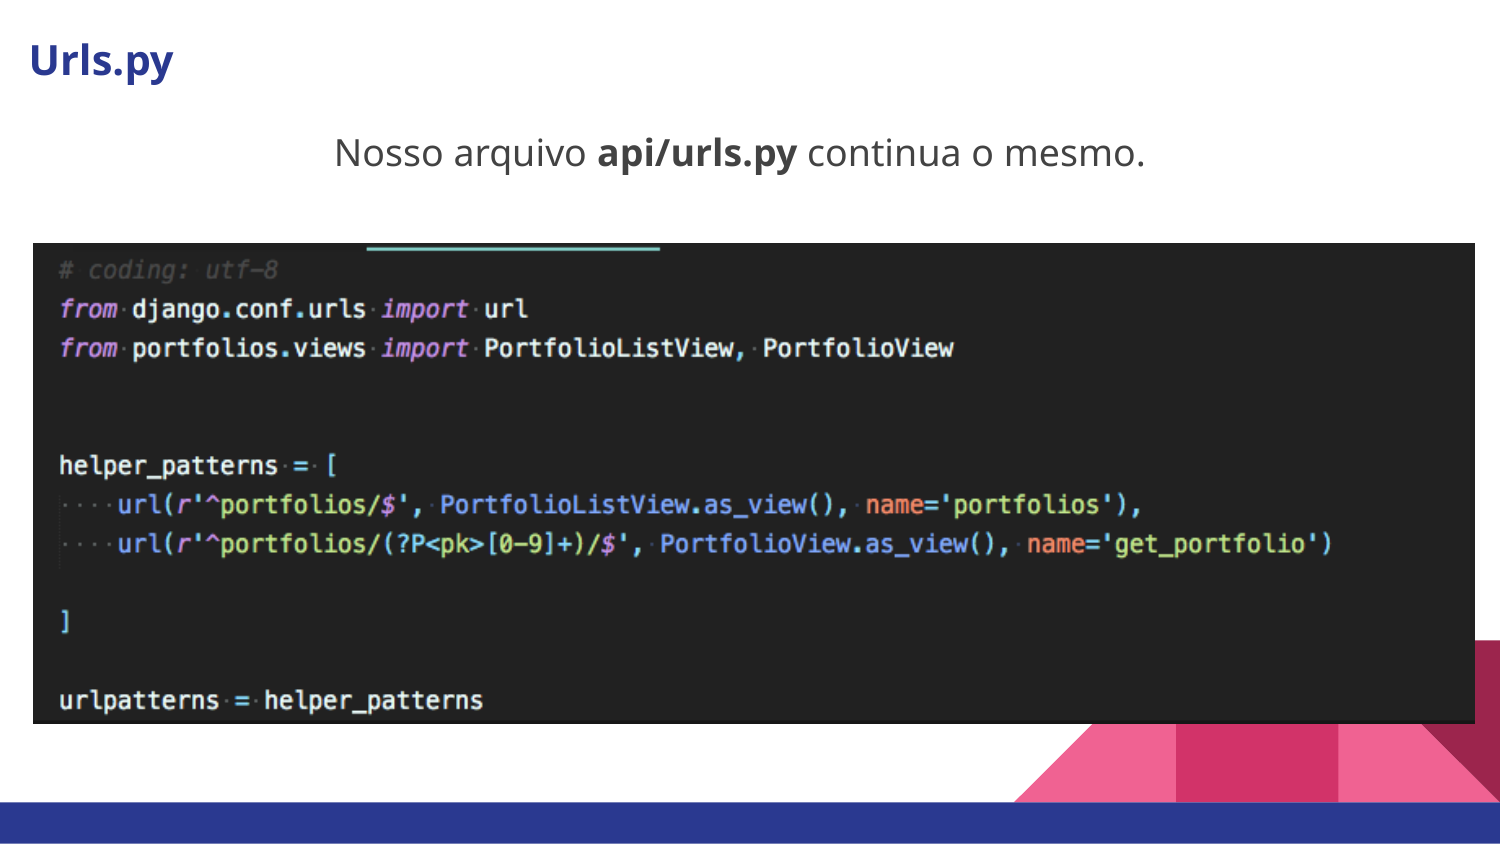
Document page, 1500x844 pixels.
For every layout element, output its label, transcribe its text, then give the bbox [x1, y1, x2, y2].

text_box Urls.py [13, 0, 1412, 99]
text_box Nosso arquivo api/urls.py continua o mesmo. [319, 76, 1500, 227]
picture [33, 243, 1476, 725]
